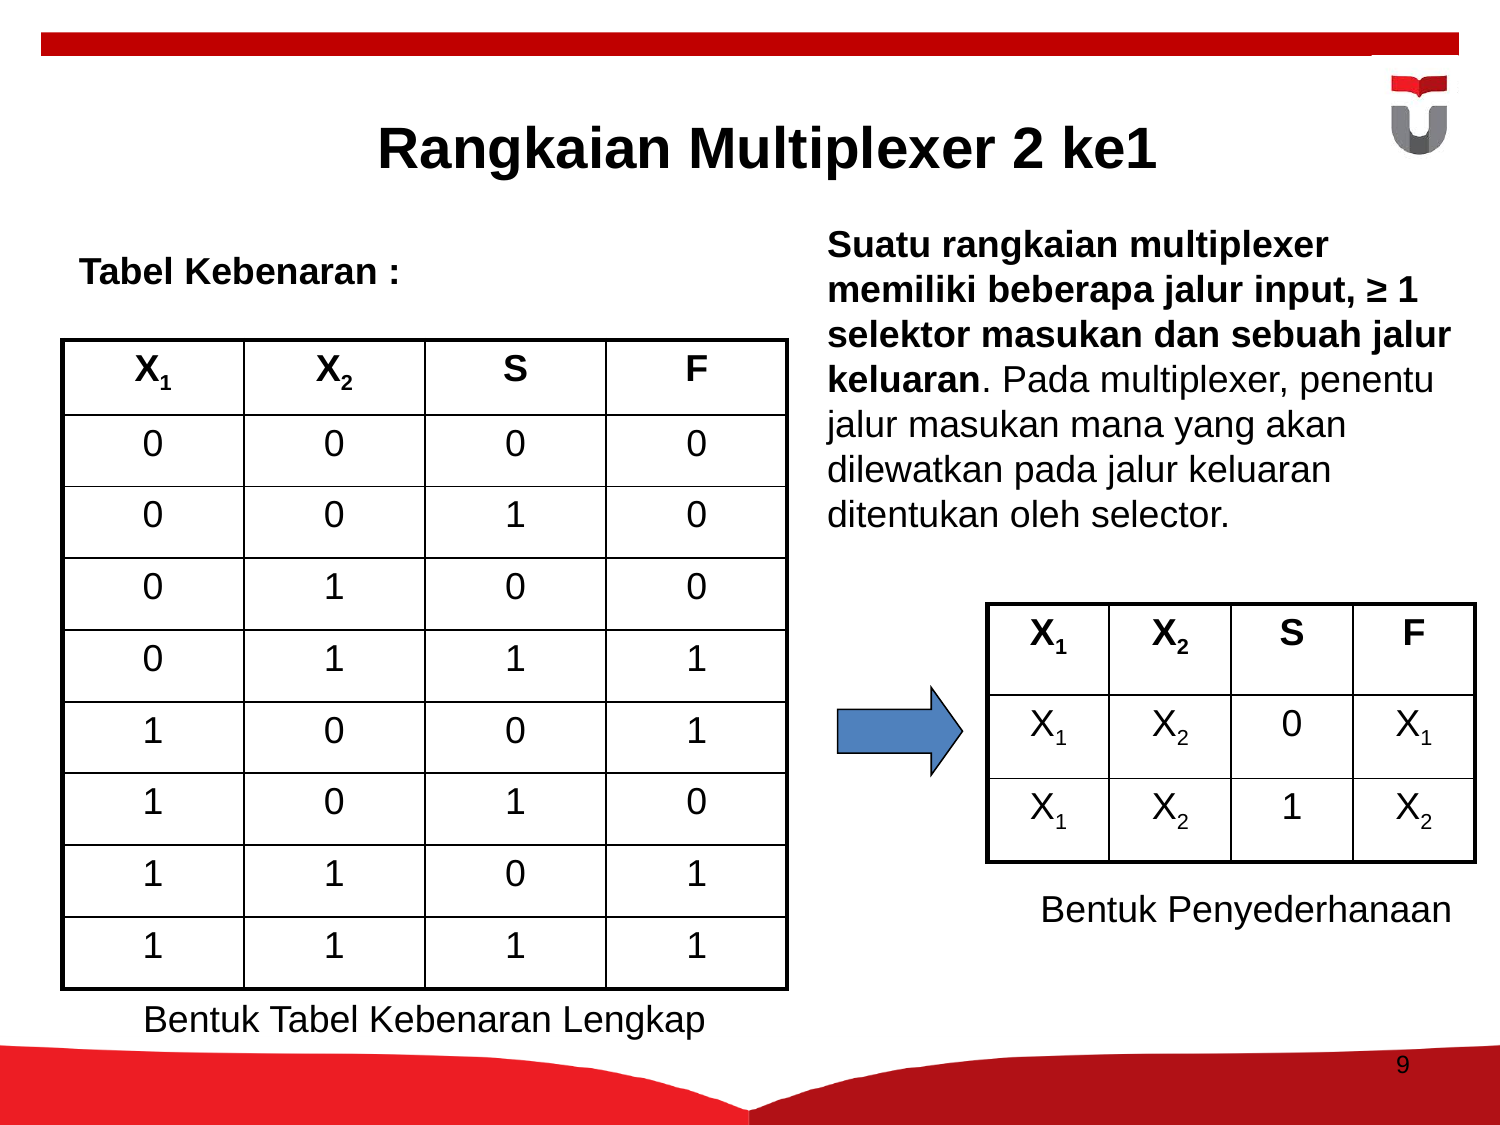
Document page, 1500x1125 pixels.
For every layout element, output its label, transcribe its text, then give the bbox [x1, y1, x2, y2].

table_cell 0 [607, 559, 785, 629]
table_cell 0 [607, 774, 785, 844]
table_cell 0 [245, 416, 424, 486]
table_cell 0 [426, 416, 605, 486]
table_cell 0 [65, 631, 243, 701]
slide_number 9 [1074, 1024, 1425, 1103]
table_cell 0 [65, 559, 243, 629]
table_cell 1 [607, 846, 785, 916]
text_box Bentuk Tabel Kebenaran Lengkap [128, 987, 721, 1048]
table_cell 1 [245, 846, 424, 916]
table_cell 1 [1232, 779, 1352, 860]
table_cell 0 [607, 416, 785, 486]
table_cell X1 [1354, 696, 1473, 778]
table_cell 1 [65, 703, 243, 772]
table_cell 0 [426, 703, 605, 772]
table_cell X2 [1110, 779, 1230, 860]
table_cell 1 [65, 918, 243, 987]
table_cell 0 [426, 559, 605, 629]
table_cell 0 [1232, 696, 1352, 778]
picture [0, 1036, 1500, 1125]
table_cell 1 [245, 918, 424, 987]
table_cell 0 [65, 416, 243, 486]
table_cell 1 [426, 774, 605, 844]
text_box Bentuk Penyederhanaan [1025, 877, 1467, 937]
table_cell 1 [426, 631, 605, 701]
table_cell 1 [607, 918, 785, 987]
table_header F [607, 342, 785, 414]
table_cell 0 [245, 774, 424, 844]
table_cell 1 [245, 631, 424, 701]
table_cell 1 [65, 774, 243, 844]
text_box Tabel Kebenaran : [64, 239, 416, 300]
table_header S [426, 342, 605, 414]
table_cell X1 [990, 779, 1108, 860]
picture [1371, 55, 1459, 174]
text_box Rangkaian Multiplexer 2 ke1 [363, 102, 1175, 188]
table_cell 1 [426, 487, 605, 557]
table_cell 0 [65, 487, 243, 557]
table_cell 1 [65, 846, 243, 916]
text_box Suatu rangkaian multiplexer memiliki beberapa jalur input, ≥ 1 selektor masukan dan sebuah jalur keluaran. Pada multiplexer, penentu jalur masukan mana yang akan dilewatkan pada jalur keluaran ditentukan oleh selector. [812, 212, 1475, 543]
table_header X2 [245, 342, 424, 414]
table_header S [1232, 606, 1352, 694]
table_header X1 [990, 606, 1108, 694]
table_cell 0 [426, 846, 605, 916]
table_header X1 [65, 342, 243, 414]
table_cell 1 [607, 631, 785, 701]
table_header X2 [1110, 606, 1230, 694]
table_header F [1354, 606, 1473, 694]
text_box [837, 687, 963, 775]
table_cell X1 [990, 696, 1108, 778]
table_cell 1 [426, 918, 605, 987]
table_cell 0 [607, 487, 785, 557]
table_cell X2 [1110, 696, 1230, 778]
table_cell X2 [1354, 779, 1473, 860]
table_cell 0 [245, 703, 424, 772]
table_cell 1 [245, 559, 424, 629]
table_cell 1 [607, 703, 785, 772]
table_cell 0 [245, 487, 424, 557]
